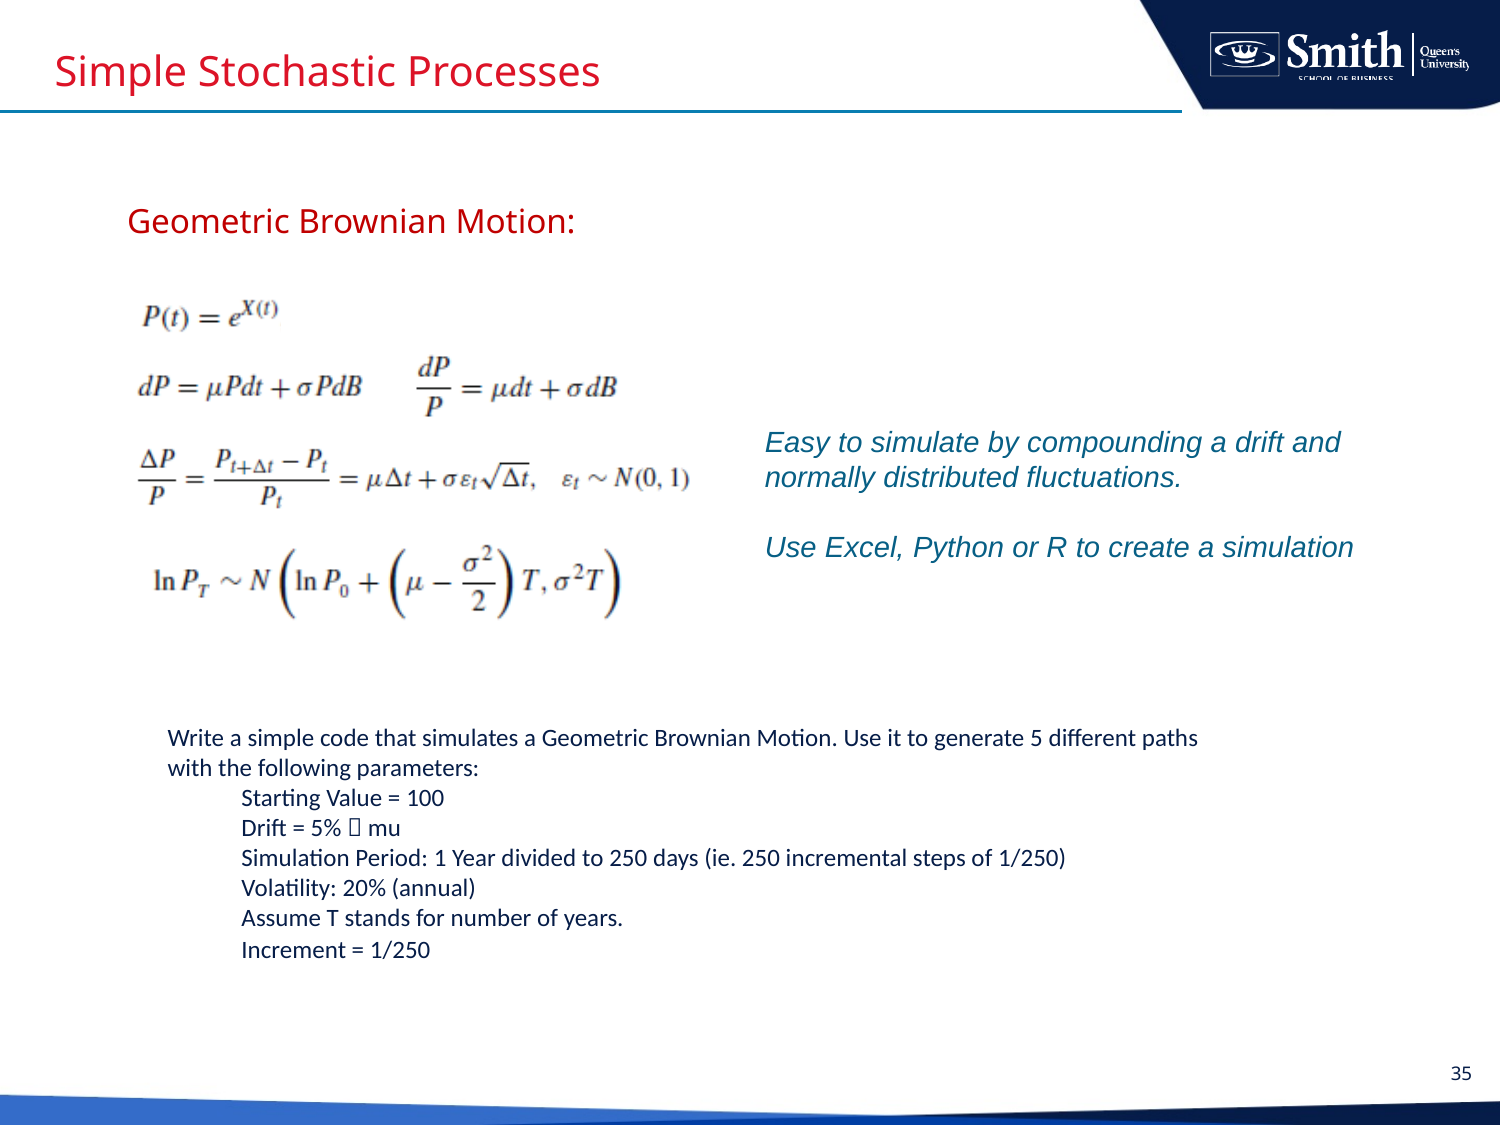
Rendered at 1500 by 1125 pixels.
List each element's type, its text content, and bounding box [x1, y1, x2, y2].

text_box Easy to simulate by compounding a drift and normally distributed fluctuations. Use Excel, Python or R to create a simulation [750, 415, 1453, 571]
text_box Geometric Brownian Motion: [112, 192, 608, 248]
title Simple Stochastic Processes [54, 14, 1125, 96]
text_box Write a simple code that simulates a Geometric Brownian Motion. Use it to generate 5 different paths with the following parameters: Starting Value = 100 Drift = 5%  mu Simulation Period: 1 Year divided to 250 days (ie. 250 incremental steps of 1/250) Volatility: 20% (annual) Assume T stands for number of years. Increment = 1/250 [152, 714, 1224, 971]
picture [0, 0, 1500, 1125]
